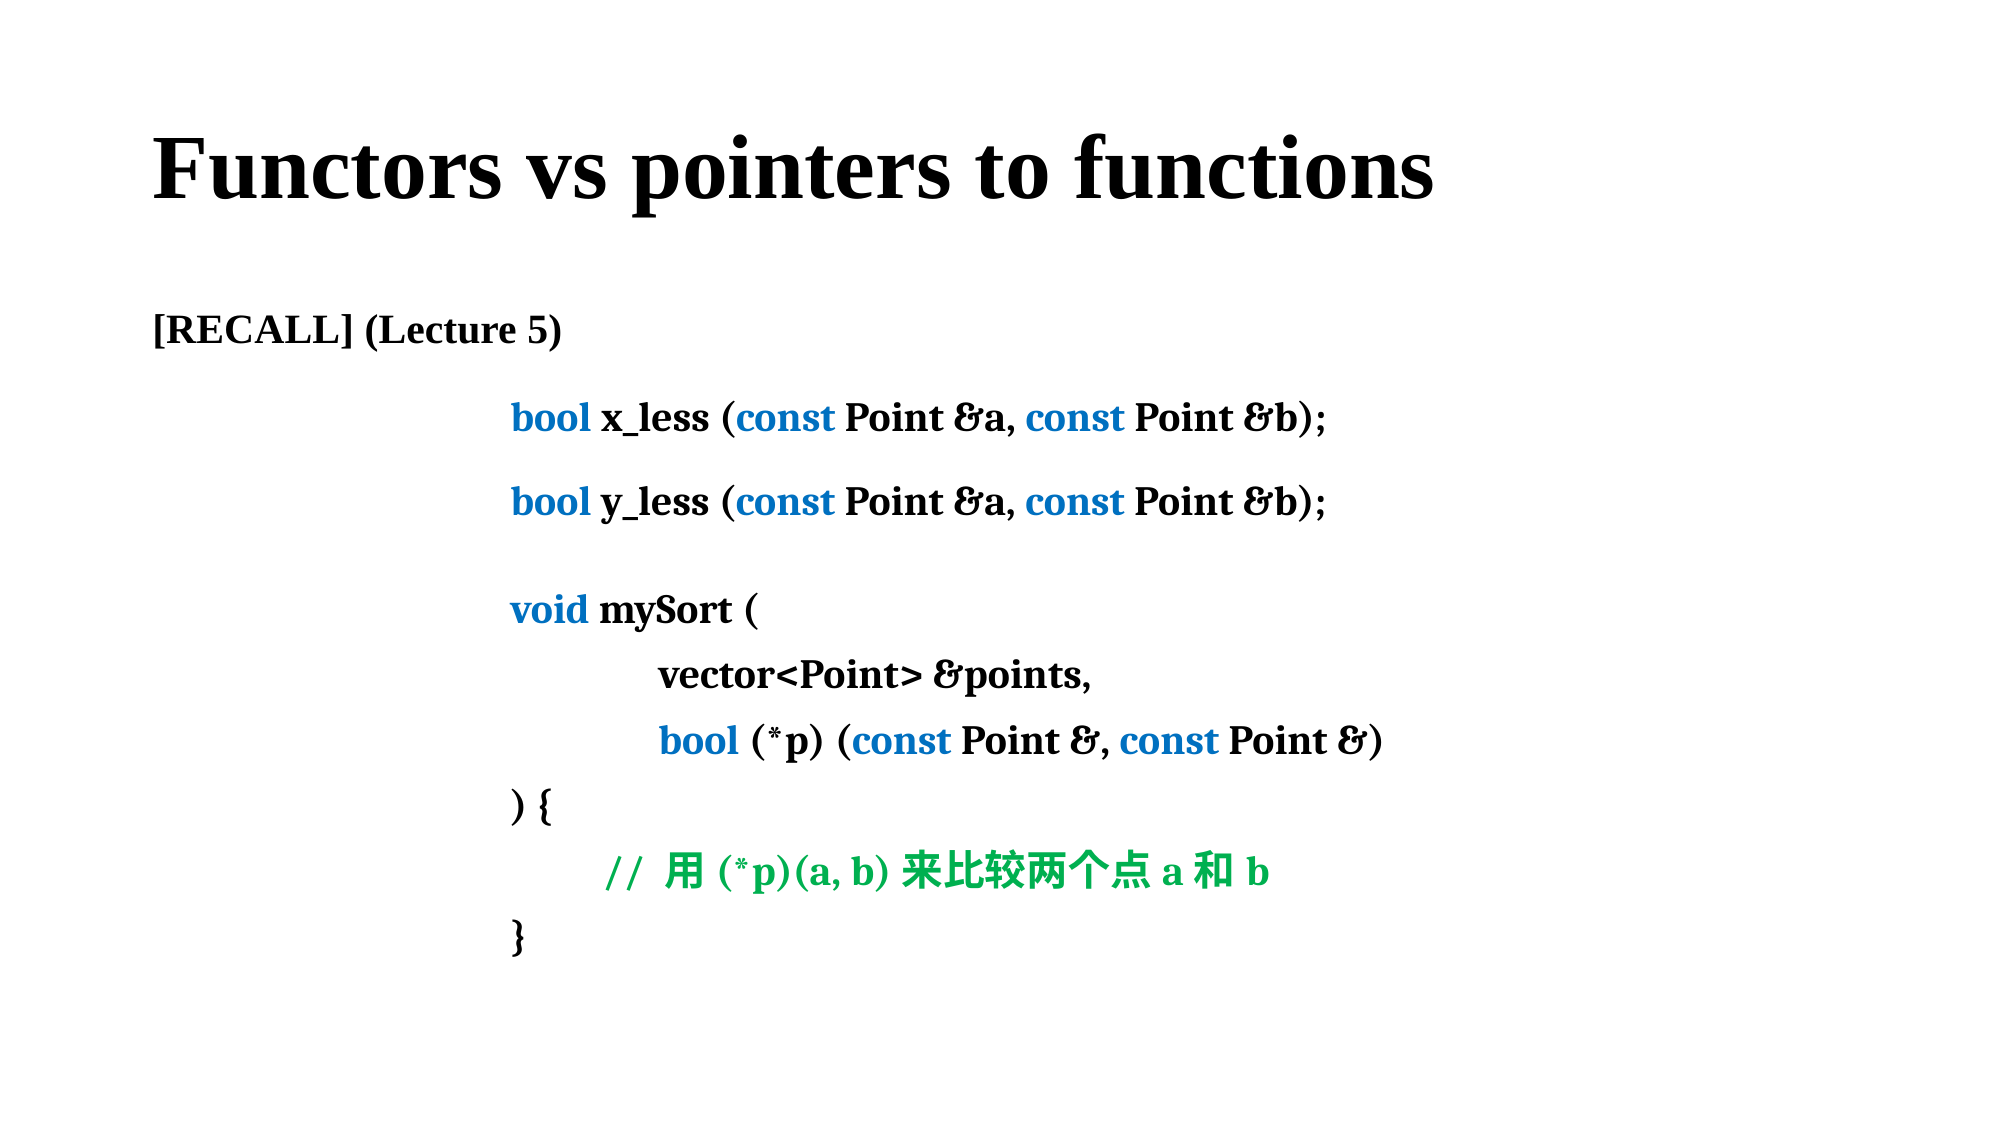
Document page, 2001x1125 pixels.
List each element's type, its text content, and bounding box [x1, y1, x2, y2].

text_box [RECALL] (Lecture 5) [137, 269, 592, 360]
text_box bool y_less (const Point &a, const Point &b); [495, 450, 1475, 531]
title Functors vs pointers to functions [137, 59, 1863, 278]
text_box void mySort ( vector<Point> &points, bool (*p) (const Point &, const Point &) ) { // 用(*p)(a, b)来比较两个点a和b } [495, 558, 1637, 967]
text_box bool x_less (const Point &a, const Point &b); [495, 367, 1475, 448]
